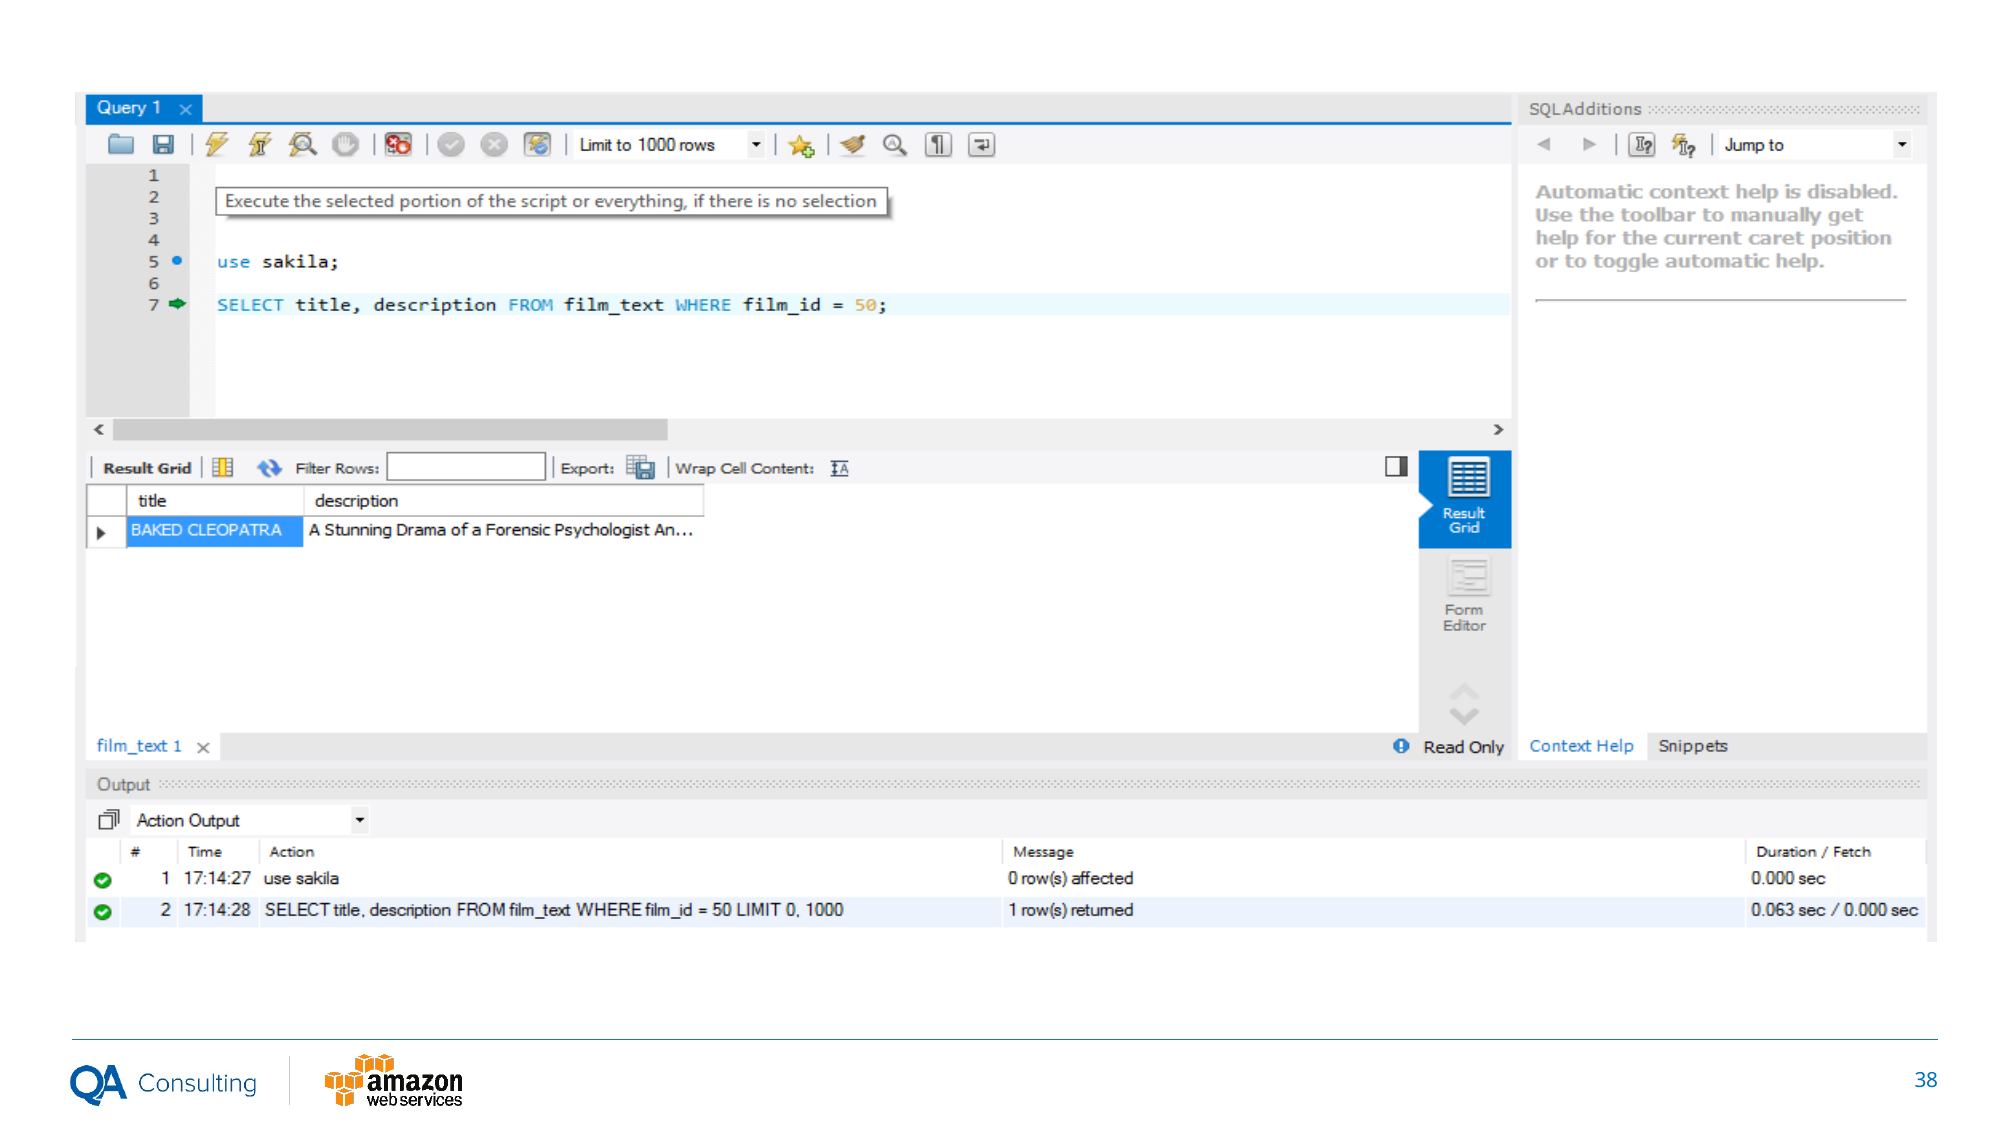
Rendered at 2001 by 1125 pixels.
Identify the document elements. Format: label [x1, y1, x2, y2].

picture [48, 1047, 277, 1121]
picture [325, 1054, 462, 1106]
picture [74, 92, 1937, 942]
